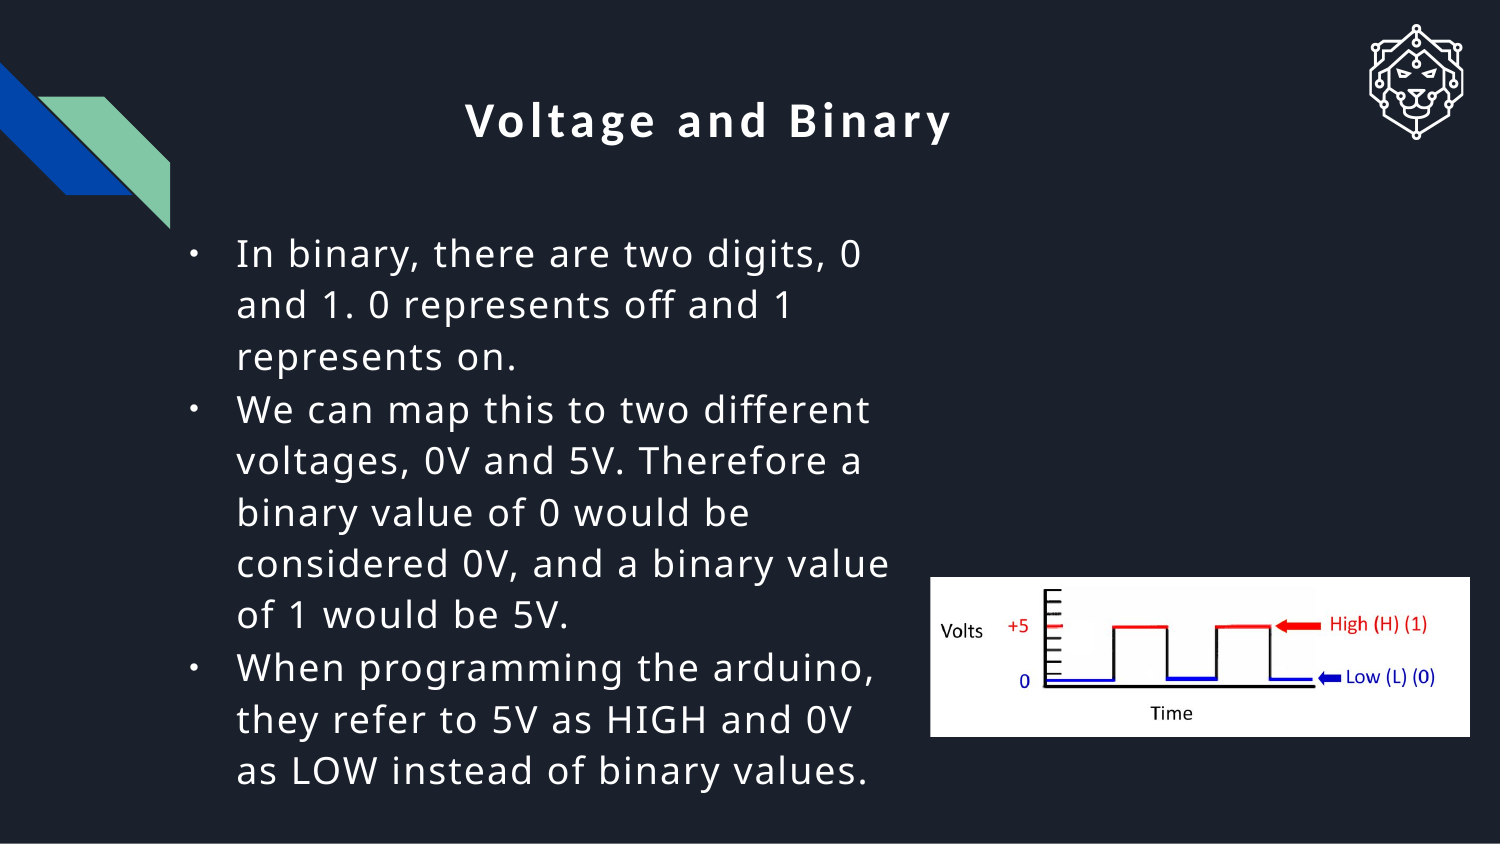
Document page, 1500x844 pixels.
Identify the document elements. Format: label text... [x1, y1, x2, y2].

picture [1369, 24, 1464, 140]
text_box In binary, there are two digits, 0 and 1. 0 represents off and 1 represents on. We can map this to two different voltages, 0V and 5V. Therefore a binary value of 0 would be considered 0V, and a binary value of 1 would be 5V. When programming the arduino, they refer to 5V as HIGH and 0V as LOW instead of binary values. [187, 221, 952, 792]
title Voltage and Binary [462, 85, 983, 229]
picture [930, 577, 1474, 737]
